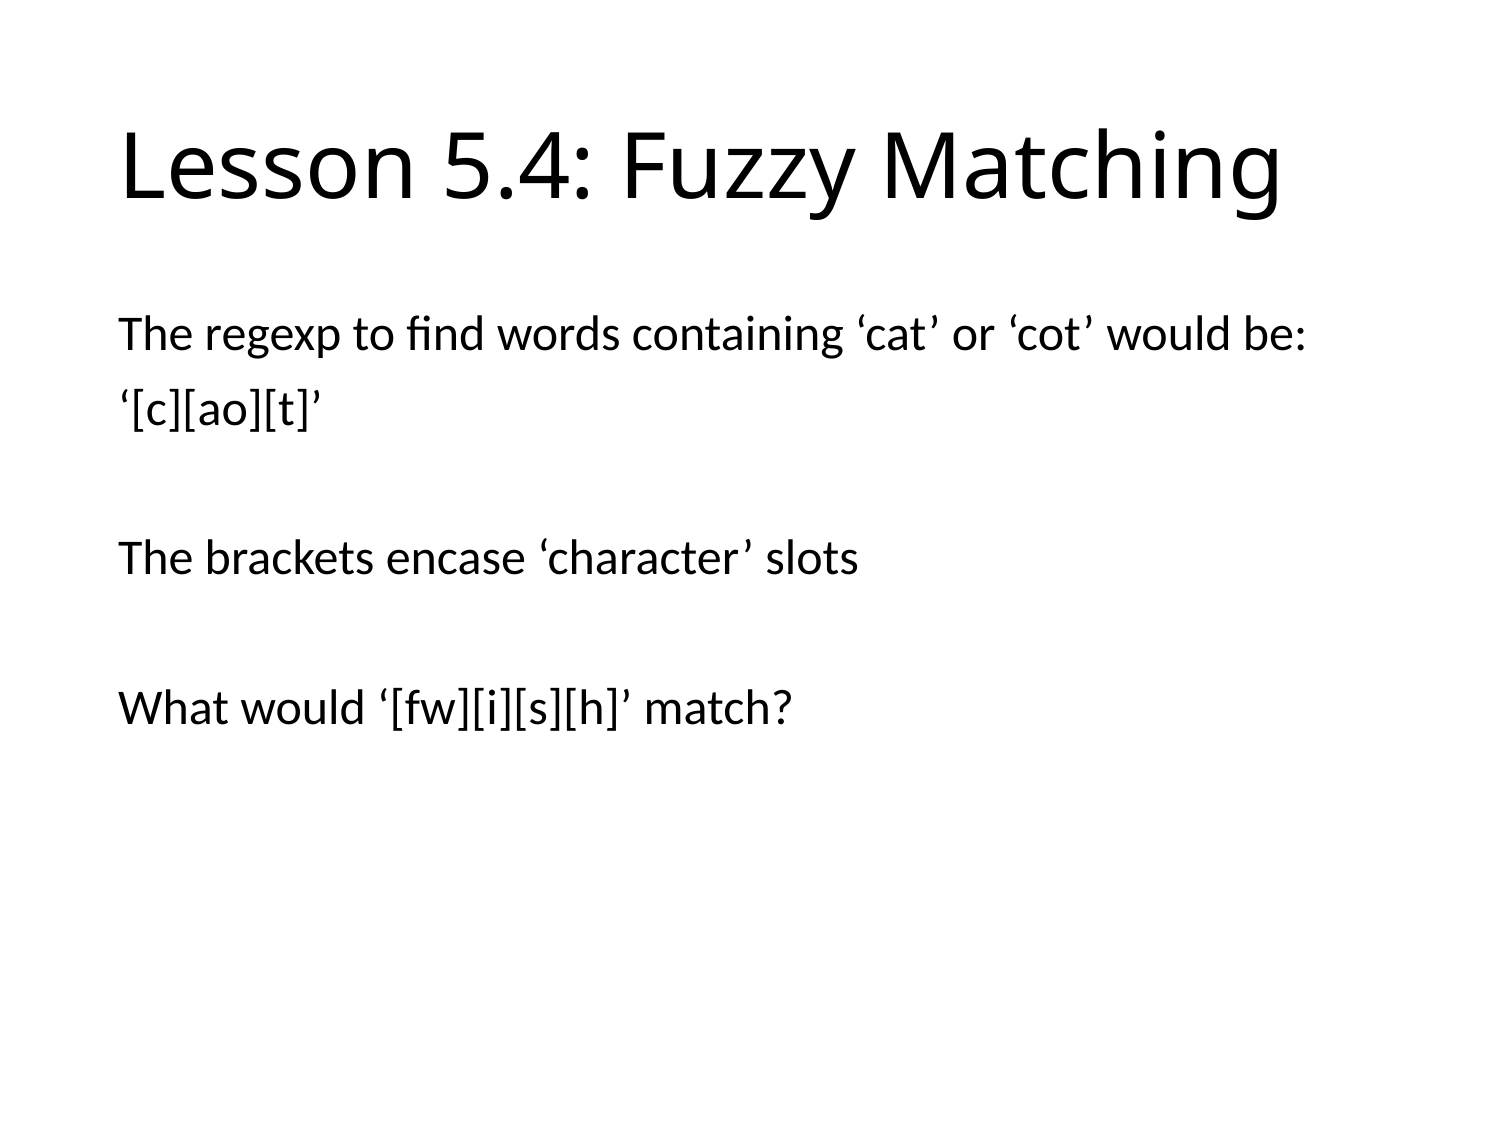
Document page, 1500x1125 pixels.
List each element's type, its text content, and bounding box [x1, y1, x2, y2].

title Lesson 5.4: Fuzzy Matching [103, 59, 1397, 278]
list The regexp to find words containing ‘cat’ or ‘cot’ would be: ‘[c][ao][t]’ The brackets encase ‘character’ slots What would ‘[fw][i][s][h]’ match? [103, 299, 1397, 1014]
